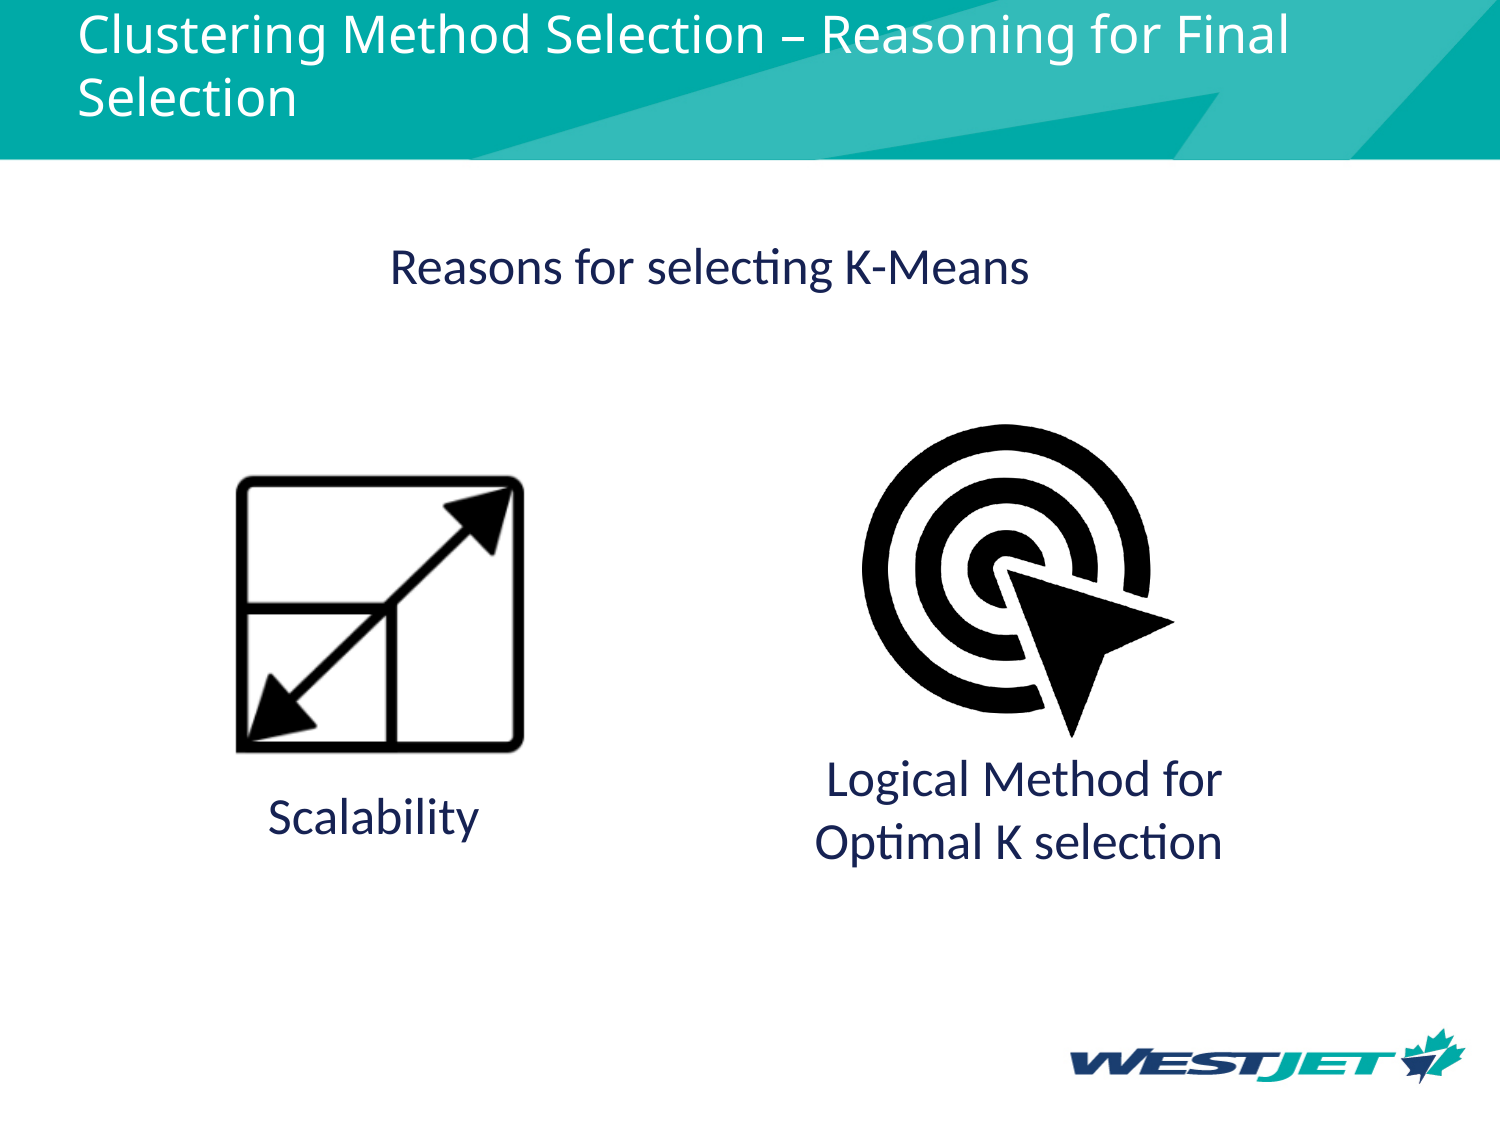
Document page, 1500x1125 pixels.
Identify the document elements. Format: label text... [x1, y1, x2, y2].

text_box Scalability [142, 774, 618, 925]
text_box Logical Method for Optimal K selection [787, 737, 1263, 888]
picture [862, 424, 1176, 738]
picture [0, 0, 1500, 1125]
title Clustering Method Selection – Reasoning for Final Selection [62, 24, 1479, 104]
list Reasons for selecting K-Means [375, 224, 1500, 1001]
